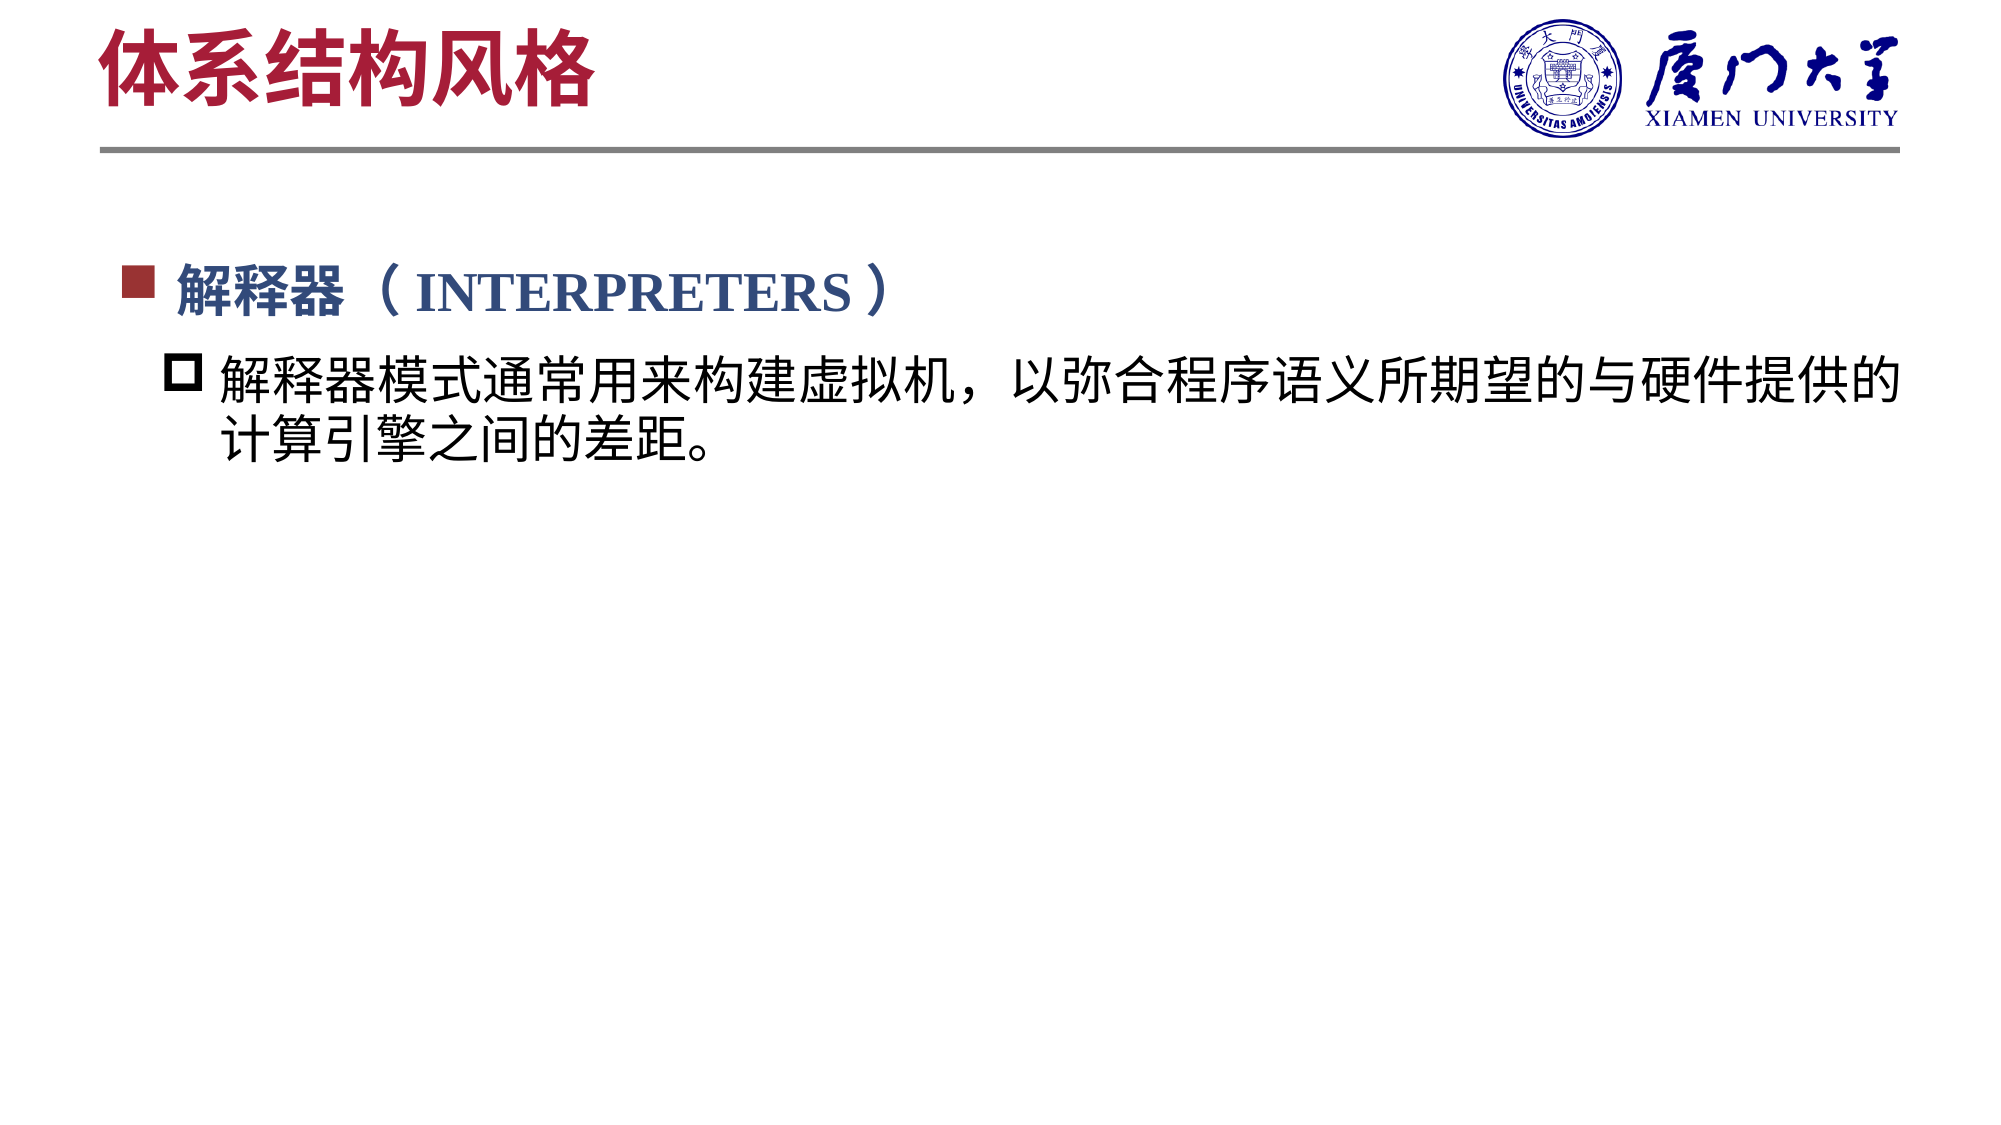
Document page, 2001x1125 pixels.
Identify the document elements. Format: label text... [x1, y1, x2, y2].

list 解释器（INTERPRETERS） 解释器模式通常用来构建虚拟机，以弥合程序语义所期望的与硬件提供的计算引擎之间的差距。 [102, 202, 1918, 923]
picture [1645, 30, 1898, 126]
list 体系结构风格 [82, 42, 1284, 152]
picture [1503, 19, 1622, 138]
